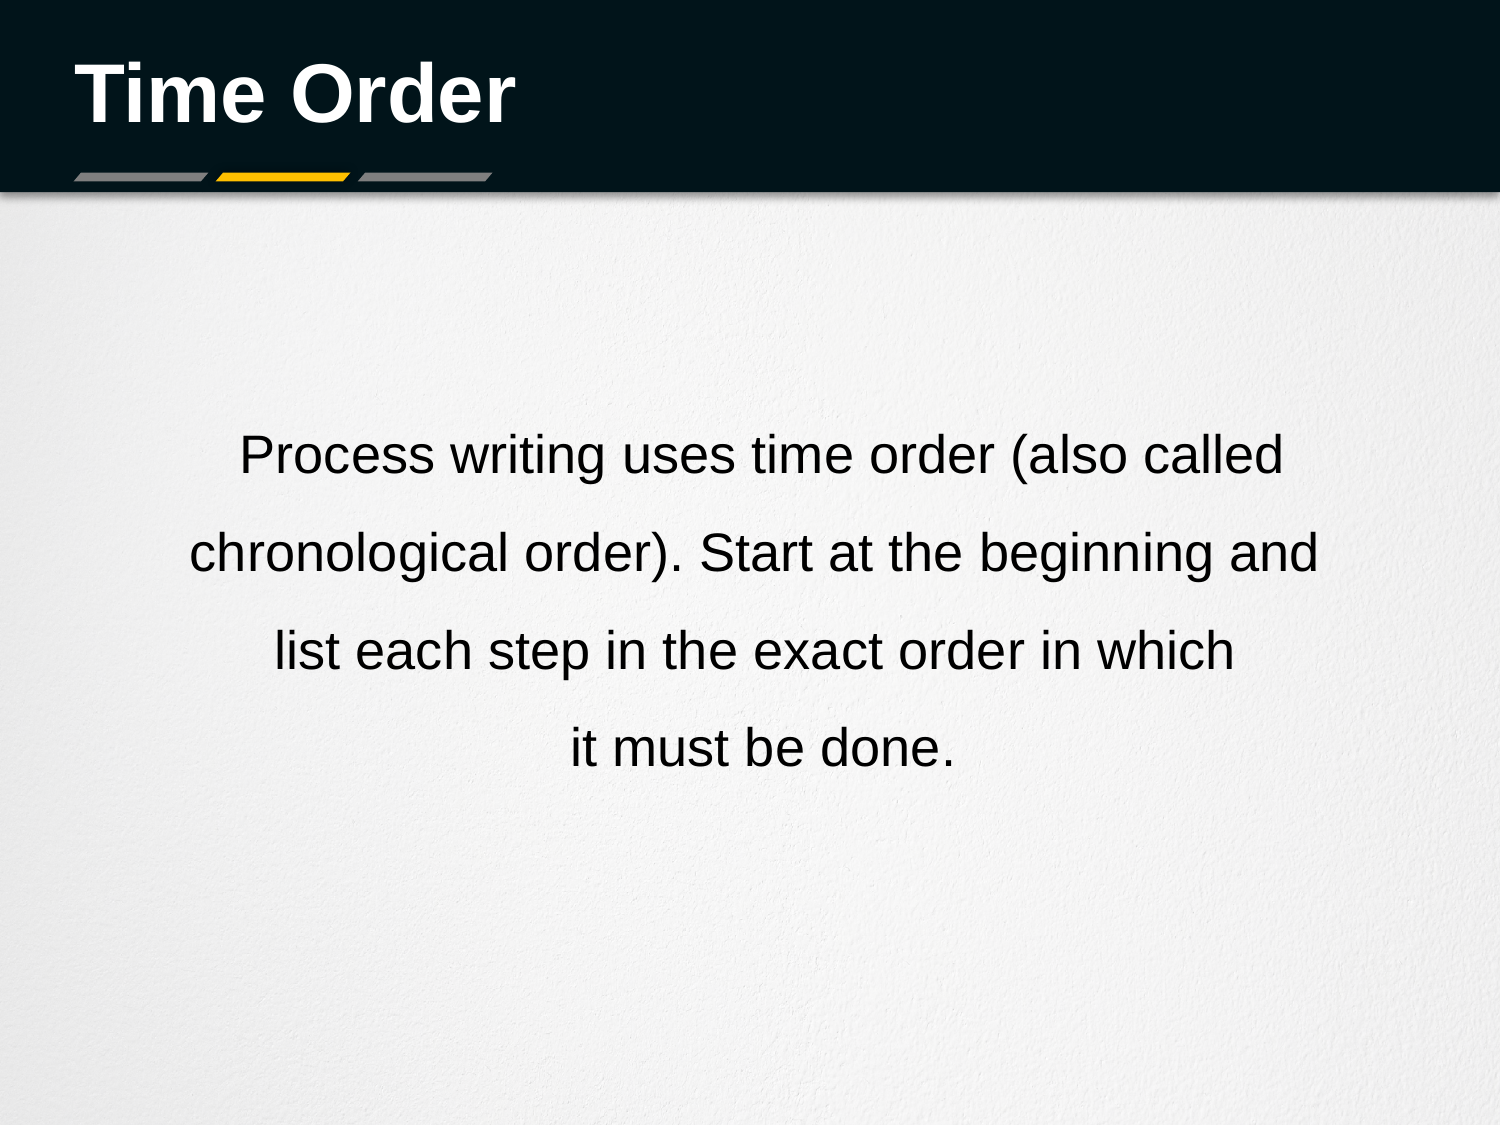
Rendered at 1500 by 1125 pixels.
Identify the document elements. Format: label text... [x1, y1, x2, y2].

list Process writing uses time order (also called chronological order). Start at the beginning and list each step in the exact order in which it must be done. [59, 212, 1468, 953]
text_box [73, 172, 209, 182]
title Time Order [59, 0, 1500, 193]
text_box [357, 172, 493, 182]
text_box [215, 172, 351, 182]
